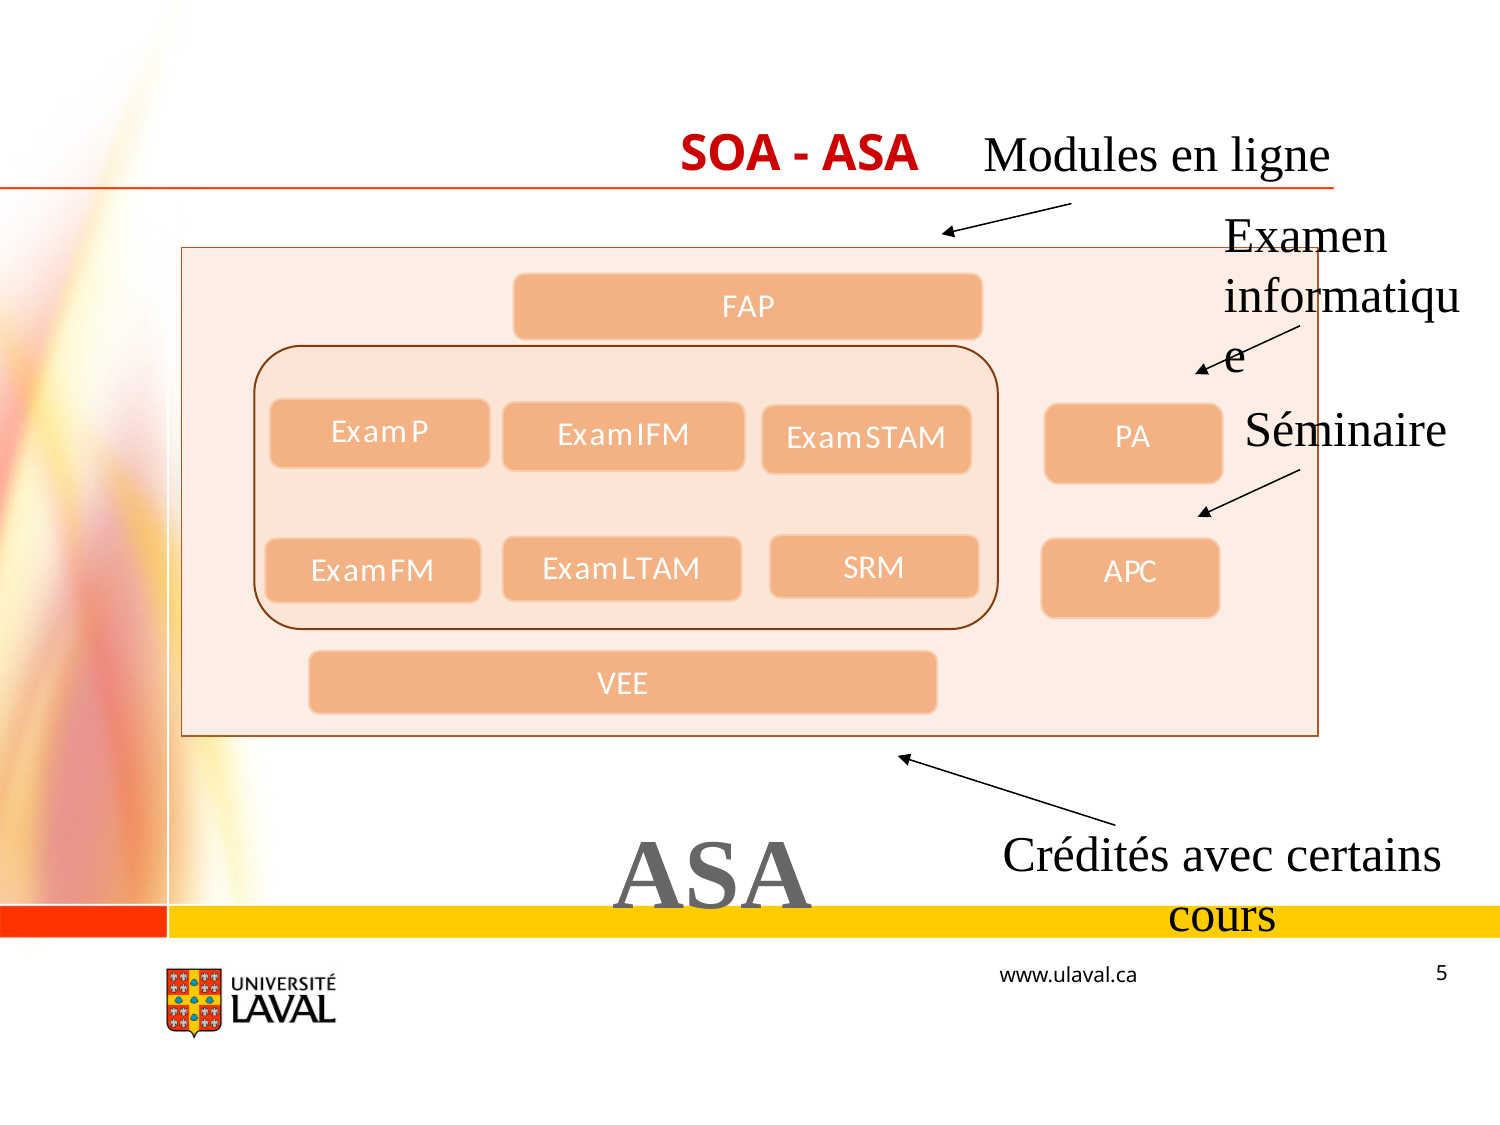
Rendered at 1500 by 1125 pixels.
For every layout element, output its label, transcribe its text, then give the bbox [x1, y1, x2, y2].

text_box Examen informatique [1209, 194, 1498, 390]
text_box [1197, 469, 1301, 517]
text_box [1194, 325, 1301, 375]
text_box Séminaire [1326, 389, 1500, 465]
text_box ASA [597, 811, 882, 936]
title SOA - ASA [274, 62, 1325, 188]
text_box Crédités avec certains cours [968, 813, 1477, 949]
picture [0, 0, 1500, 1125]
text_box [897, 755, 1116, 826]
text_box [941, 203, 1072, 235]
text_box Modules en ligne [968, 113, 1382, 189]
slide_number 5 [1349, 951, 1463, 1028]
